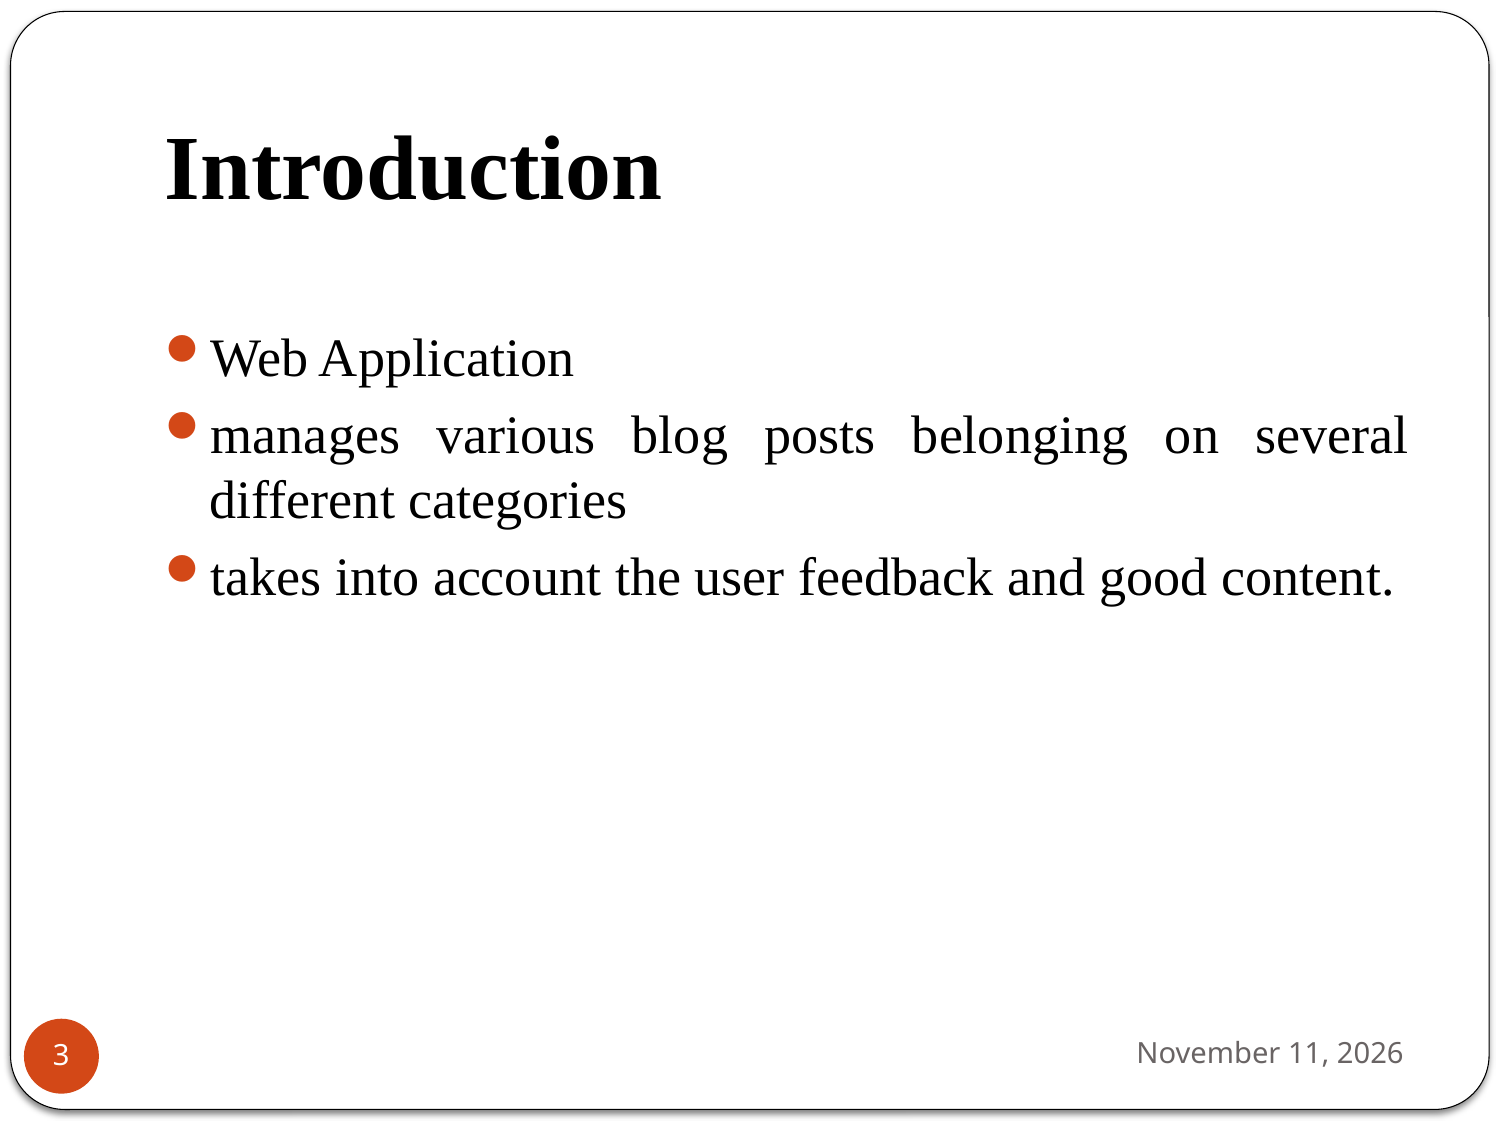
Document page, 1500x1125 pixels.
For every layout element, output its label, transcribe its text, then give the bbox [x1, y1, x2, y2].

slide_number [1012, 1015, 1419, 1094]
slide_number 3 [23, 1018, 99, 1094]
list Web Application manages various blog posts belonging on several different categories takes into account the user feedback and good content. [150, 237, 1425, 988]
title Introduction [150, 45, 1425, 233]
